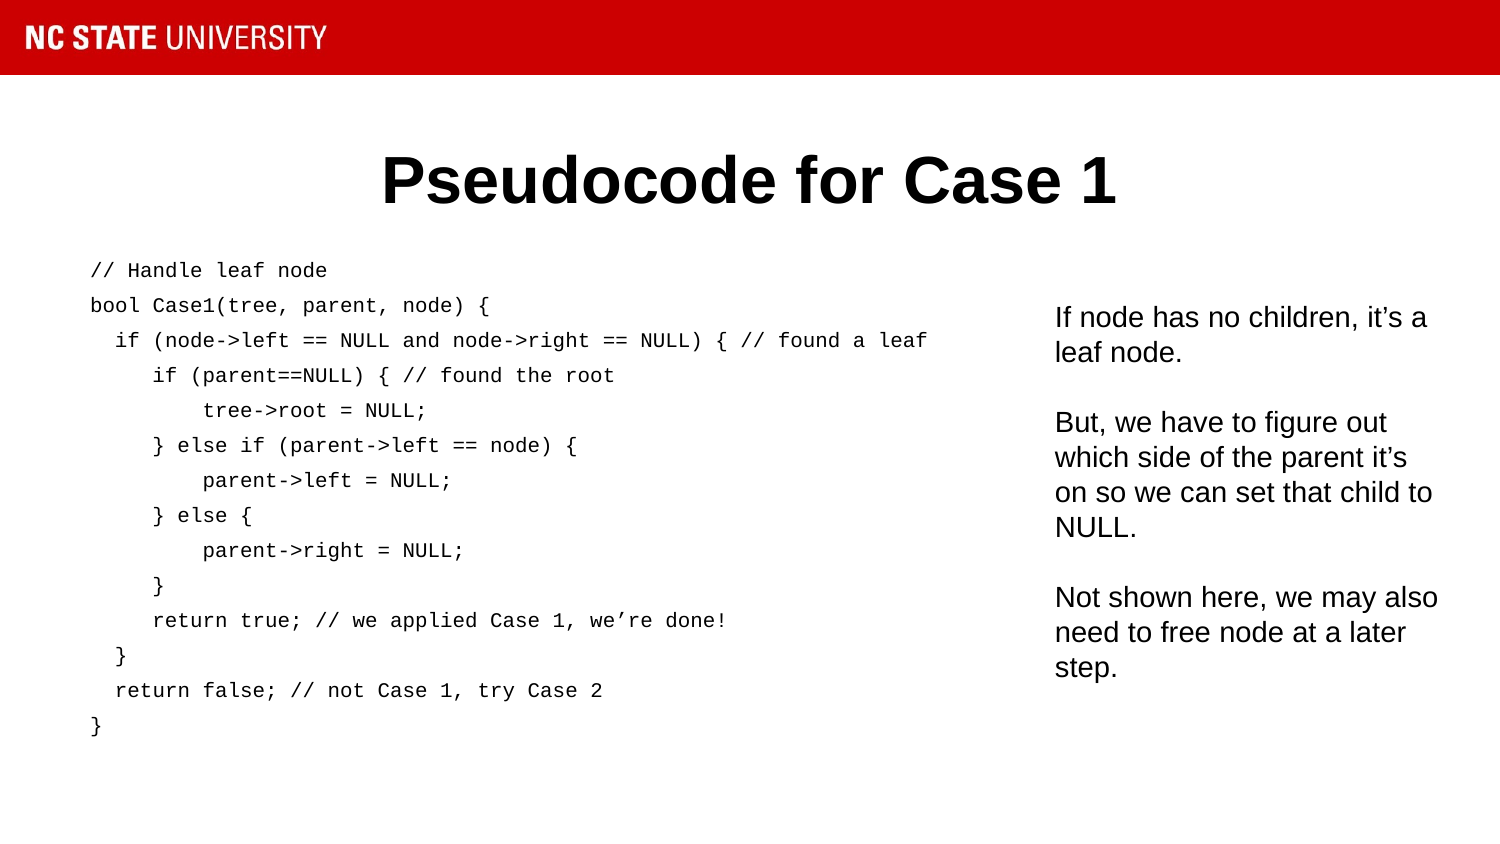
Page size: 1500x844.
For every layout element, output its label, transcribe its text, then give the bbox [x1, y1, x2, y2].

text_box If node has no children, it’s a leaf node. But, we have to figure out which side of the parent it’s on so we can set that child to NULL. Not shown here, we may also need to free node at a later step. [1039, 283, 1456, 361]
picture [0, 0, 1500, 75]
title Pseudocode for Case 1 [75, 110, 1425, 243]
text_box // Handle leaf node bool Case1(tree, parent, node) { if (node->left == NULL and node->right == NULL) { // found a leaf if (parent==NULL) { // found the root tree->root = NULL; } else if (parent->left == node) { parent->left = NULL; } else { parent->right = NULL; } return true; // we applied Case 1, we’re done! } return false; // not Case 1, try Case 2 } [74, 242, 962, 624]
